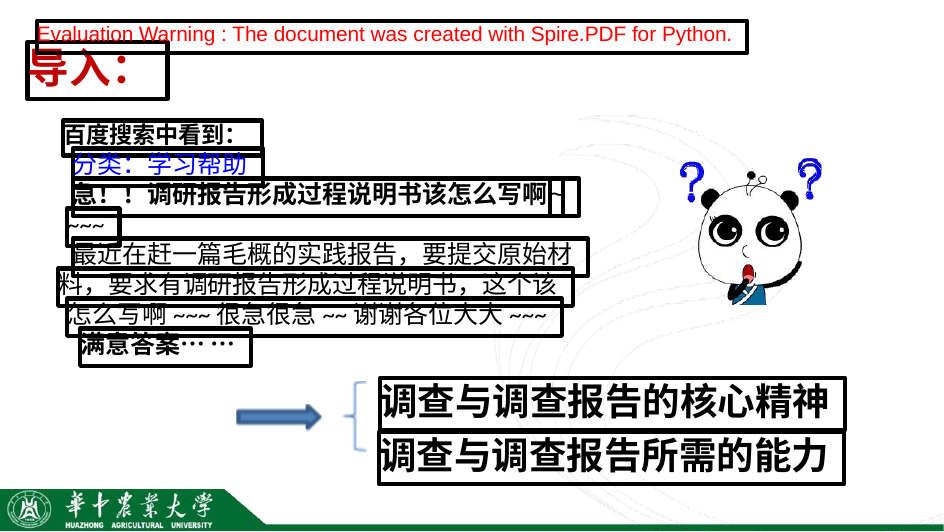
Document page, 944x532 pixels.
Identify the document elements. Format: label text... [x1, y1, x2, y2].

picture [341, 380, 369, 456]
text_box 调查与调查报告的核心精神 [378, 376, 480, 430]
text_box 满意答案… … [78, 326, 253, 368]
text_box Evaluation Warning : The document was created with Spire.PDF for Python. [35, 19, 749, 55]
text_box 怎么写啊~~~很急很急~~谢谢各位大大~~~ [65, 296, 480, 338]
text_box 调查与调查报告所需的能力 [377, 430, 480, 486]
picture [234, 402, 324, 434]
text_box 最近在赶一篇毛概的实践报告，要提交原始材 [71, 236, 480, 266]
text_box 分类：学习帮助 [71, 146, 265, 176]
text_box 料，要求有调研报告形成过程说明书，这个该 [56, 266, 480, 308]
text_box 导入： [25, 40, 170, 101]
text_box 百度搜索中看到： [61, 118, 264, 158]
text_box ~~~ [65, 206, 122, 248]
text_box 急！！调研报告形成过程说明书该怎么写啊 [71, 176, 480, 218]
picture [0, 105, 944, 532]
